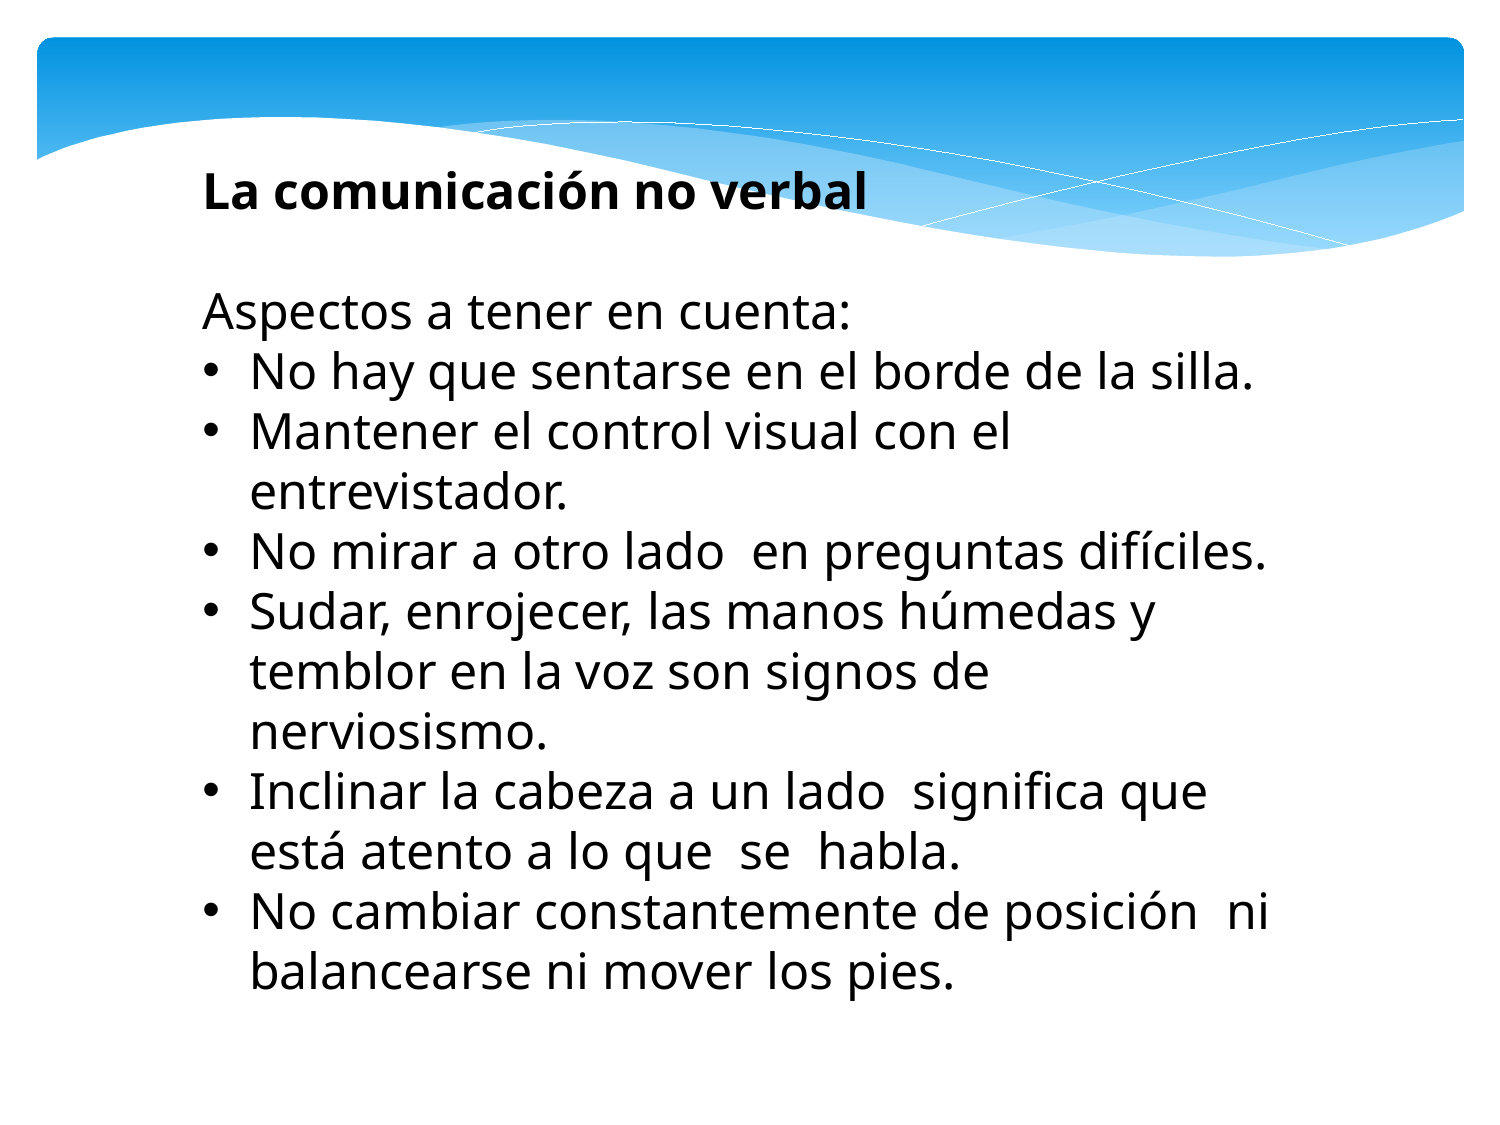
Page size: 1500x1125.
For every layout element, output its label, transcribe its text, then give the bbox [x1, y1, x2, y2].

text_box La comunicación no verbal Aspectos a tener en cuenta: No hay que sentarse en el borde de la silla. Mantener el control visual con el entrevistador. No mirar a otro lado en preguntas difíciles. Sudar, enrojecer, las manos húmedas y temblor en la voz son signos de nerviosismo. Inclinar la cabeza a un lado significa que está atento a lo que se habla. No cambiar constantemente de posición ni balancearse ni mover los pies. [187, 152, 1313, 1008]
